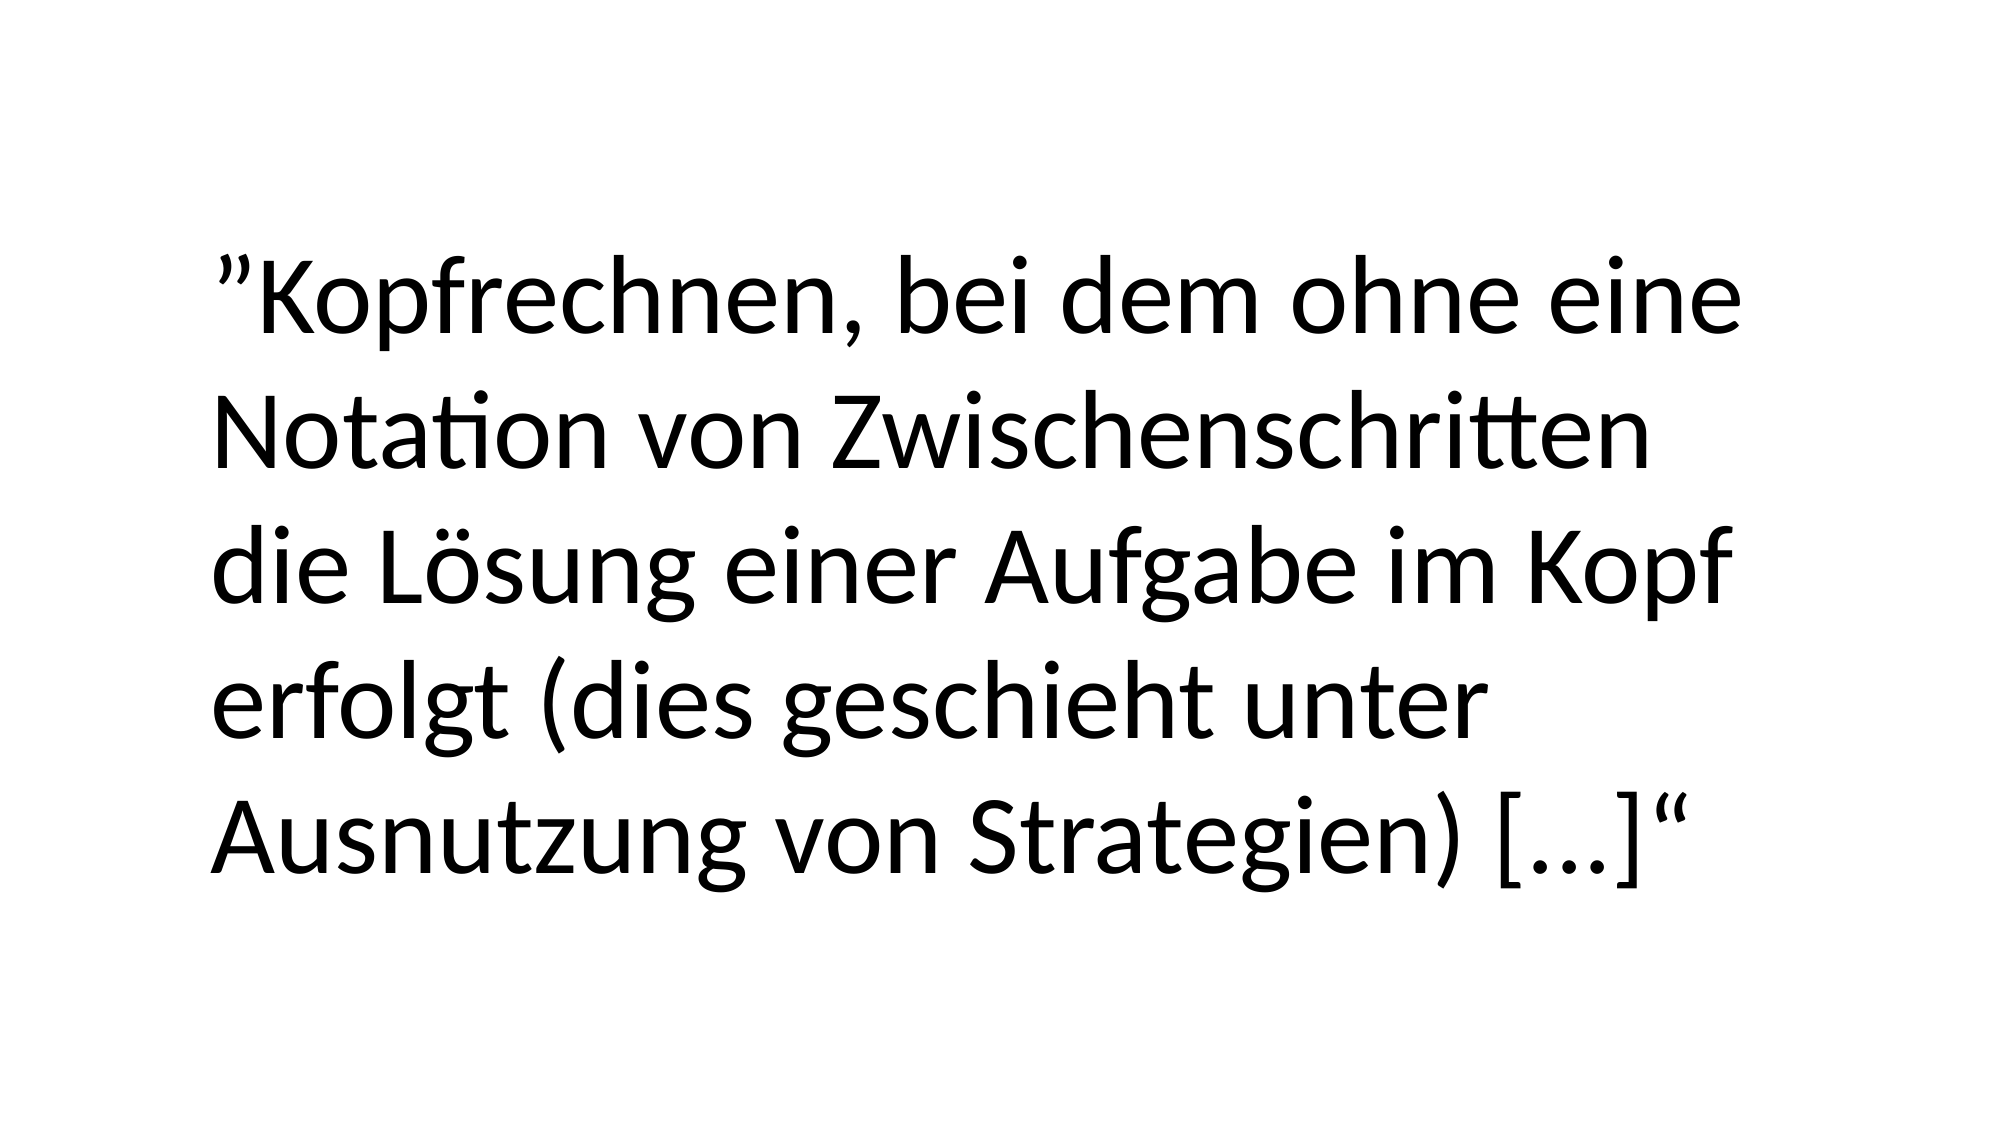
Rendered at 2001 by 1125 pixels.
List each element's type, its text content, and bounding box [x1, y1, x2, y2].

text_box ”Kopfrechnen, bei dem ohne eine Notation von Zwischenschritten die Lösung einer Aufgabe im Kopf erfolgt (dies geschieht unter Ausnutzung von Strategien) [...]“ [195, 214, 1805, 904]
